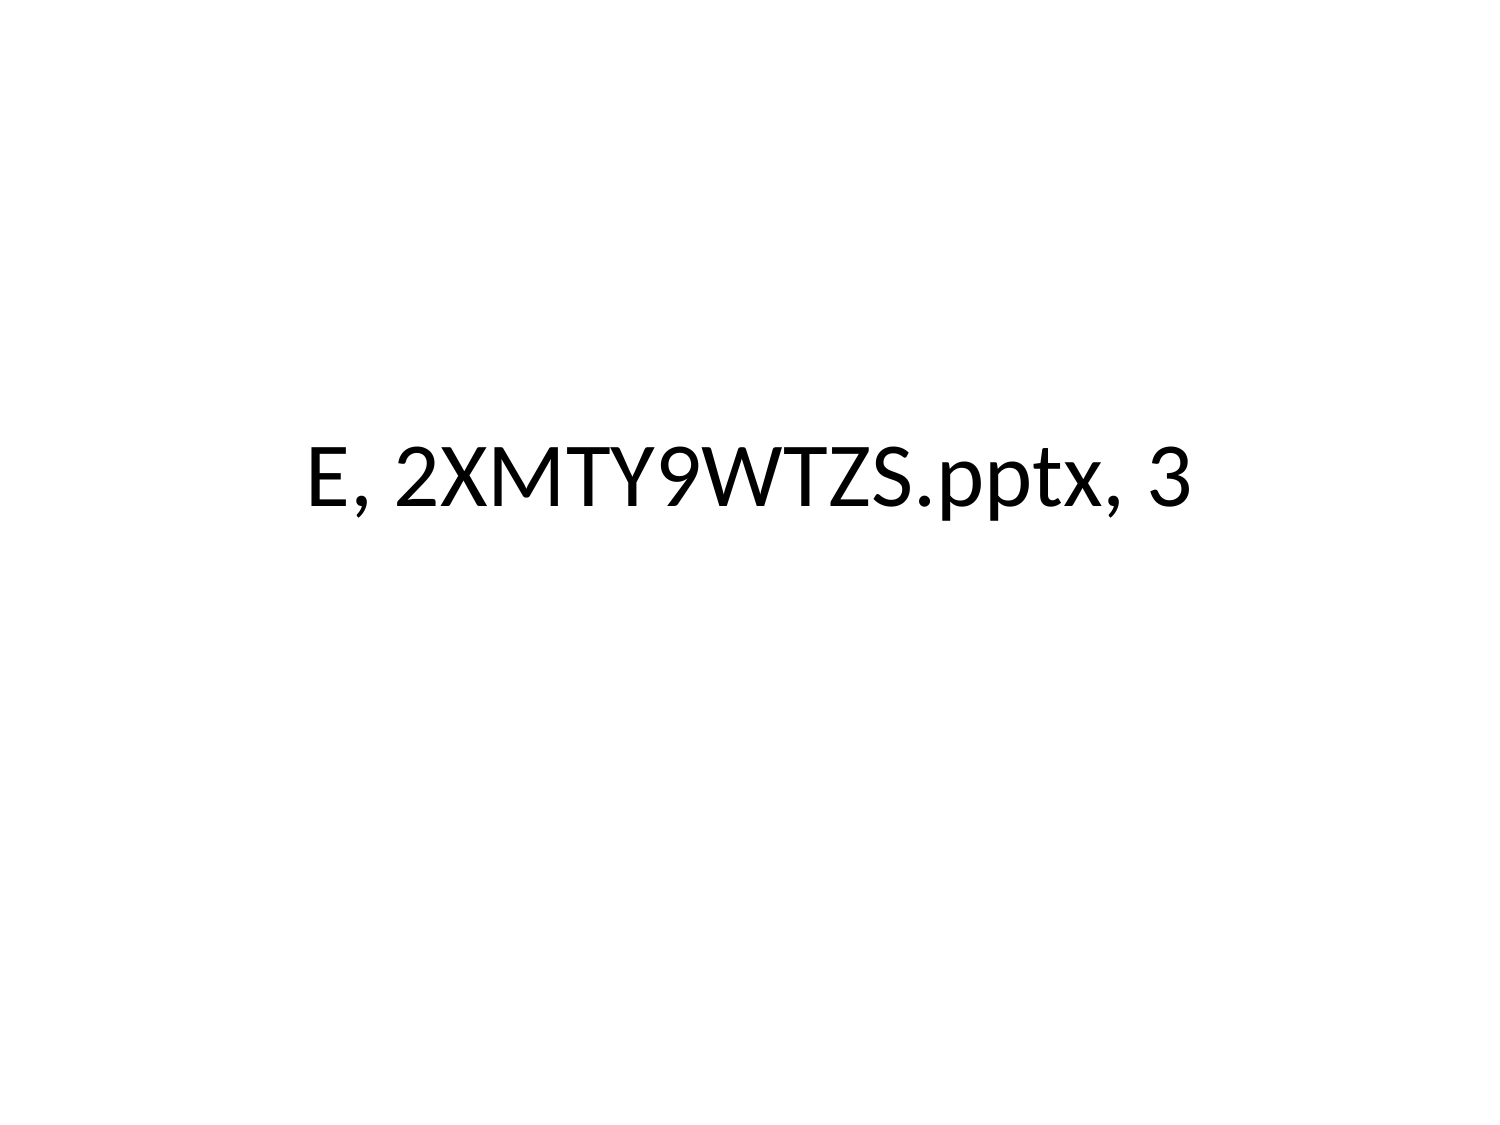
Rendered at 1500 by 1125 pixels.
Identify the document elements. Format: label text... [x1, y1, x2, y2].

title E, 2XMTY9WTZS.pptx, 3 [112, 349, 1388, 591]
